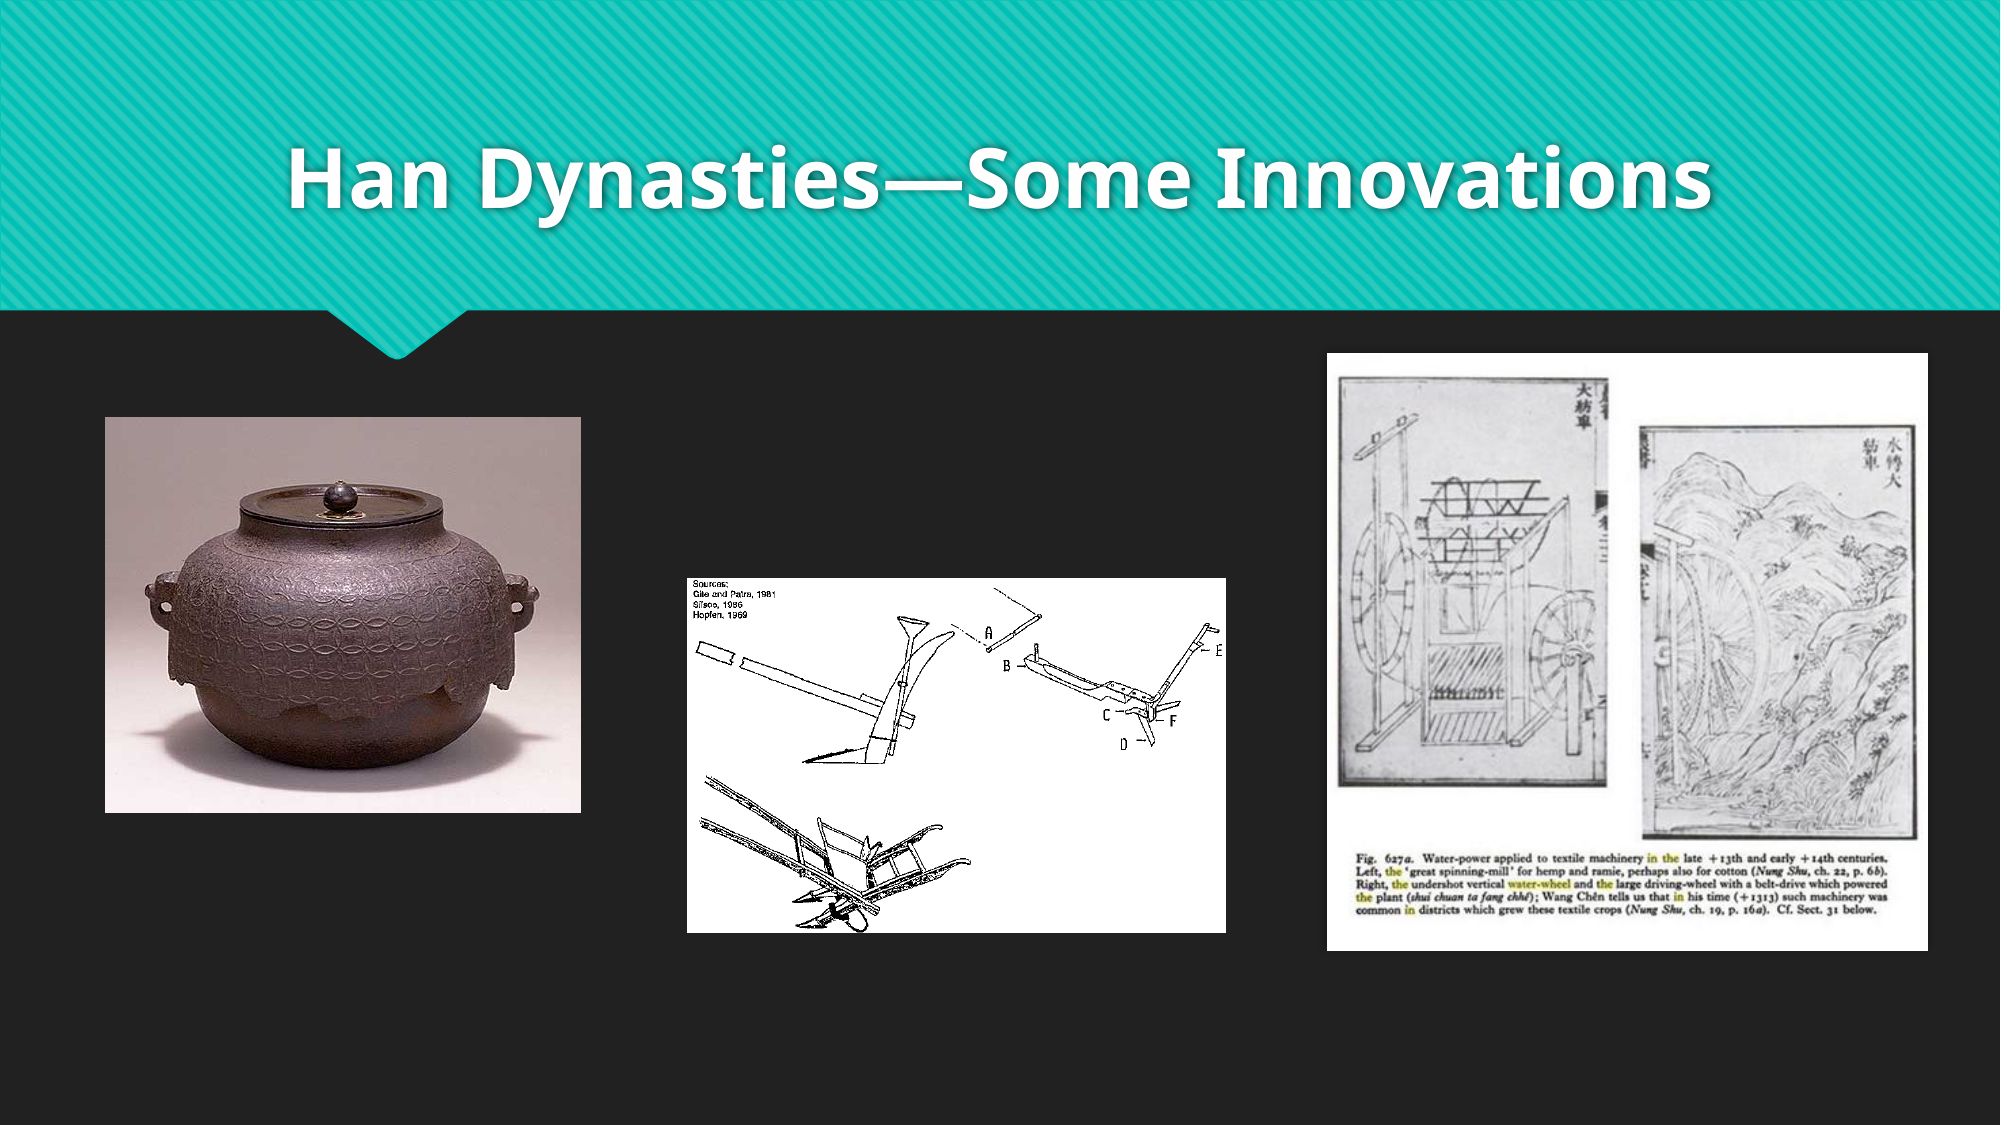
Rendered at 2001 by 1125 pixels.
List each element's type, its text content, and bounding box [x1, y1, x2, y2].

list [1326, 353, 1929, 951]
title Han Dynasties—Some Innovations [132, 73, 1868, 233]
picture [687, 578, 1226, 933]
picture [105, 417, 582, 813]
